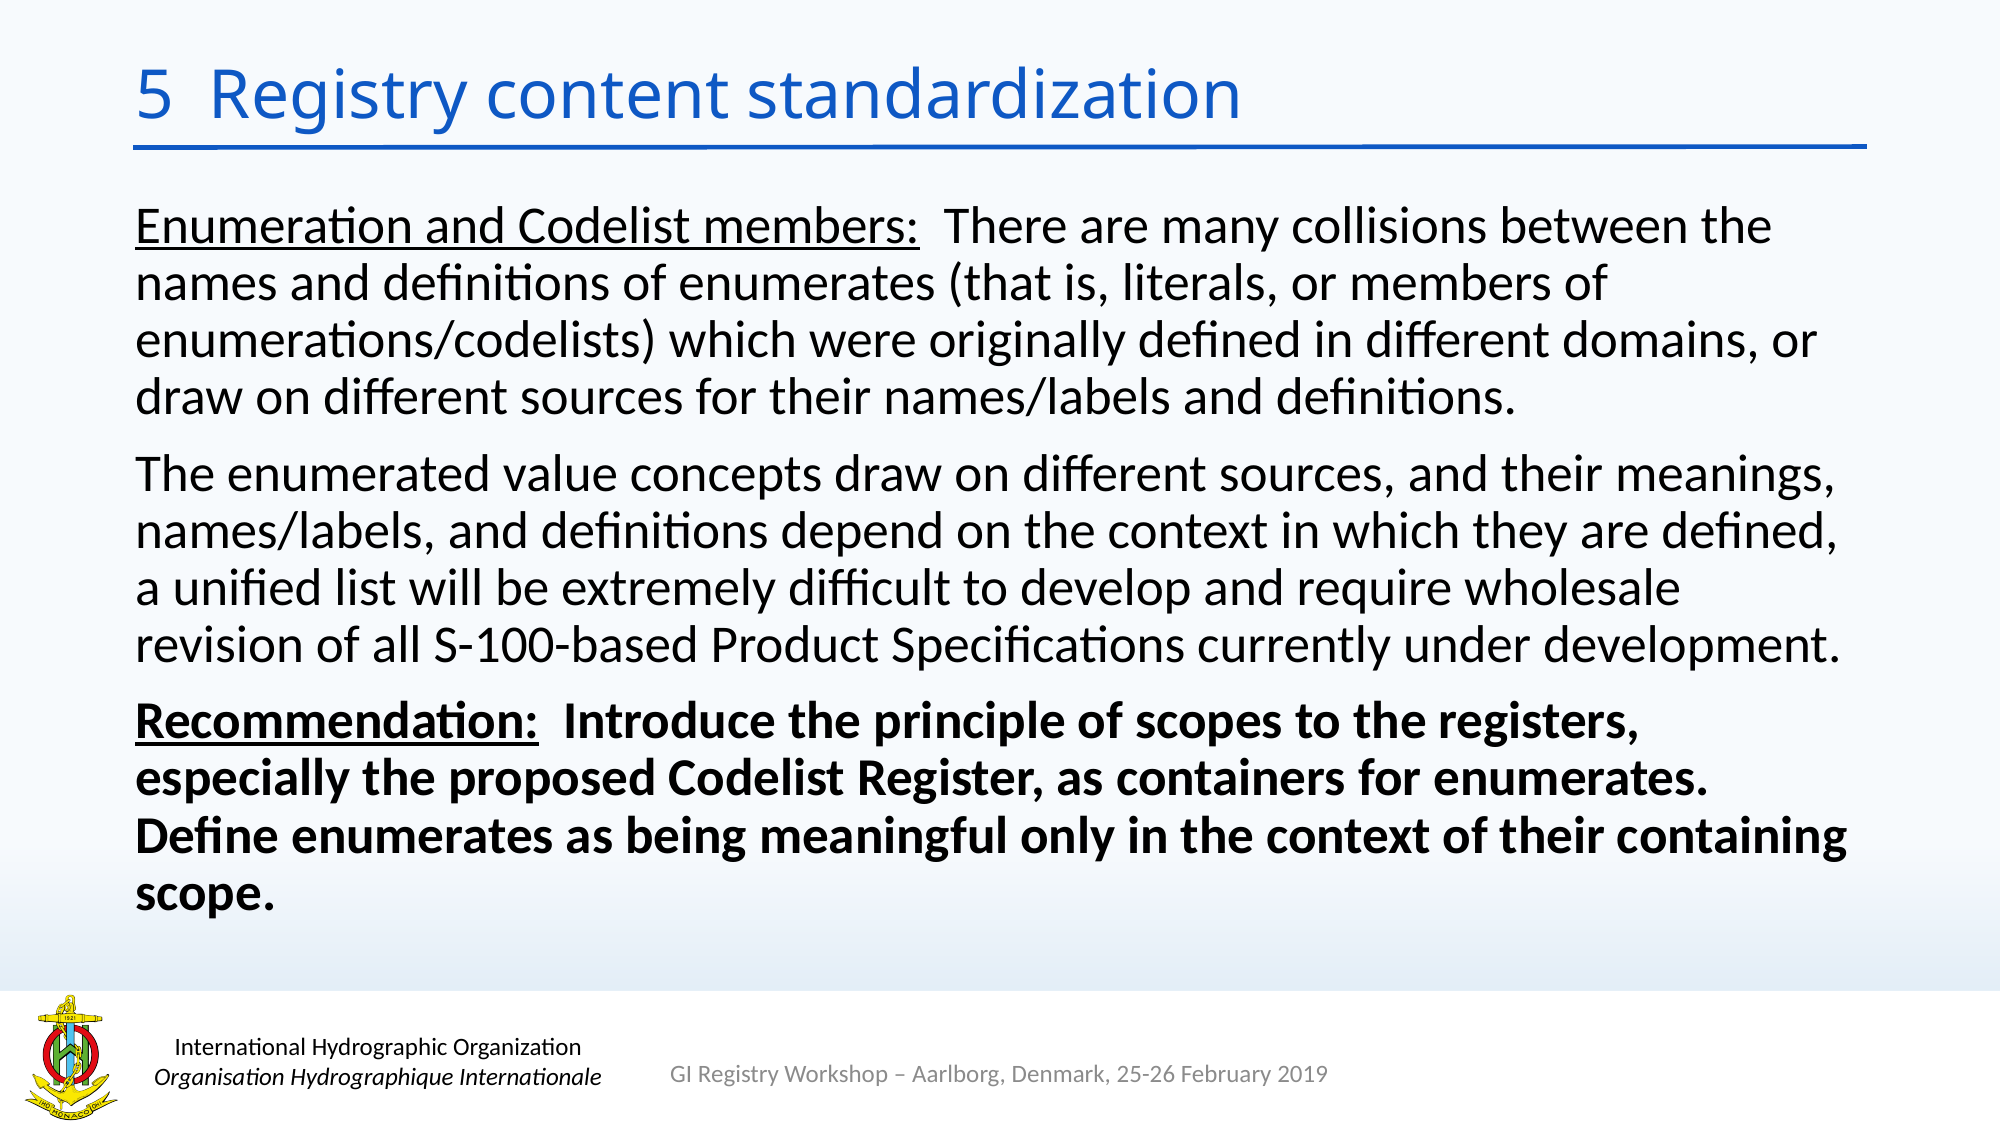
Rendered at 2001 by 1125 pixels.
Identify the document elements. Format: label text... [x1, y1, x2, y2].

title 5 Registry content standardization [120, 52, 1846, 142]
footer GI Registry Workshop – Aarlborg, Denmark, 25-26 February 2019 [647, 1040, 1353, 1104]
picture [17, 990, 122, 1125]
list Enumeration and Codelist members: There are many collisions between the names and definitions of enumerates (that is, literals, or members of enumerations/codelists) which were originally defined in different domains, or draw on different sources for their names/labels and definitions. The enumerated value concepts draw on different sources, and their meanings, names/labels, and definitions depend on the context in which they are defined, a unified list will be extremely difficult to develop and require wholesale revision of all S-100-based Product Specifications currently under development. Recommendation: Introduce the principle of scopes to the registers, especially the proposed Codelist Register, as containers for enumerates. Define enumerates as being meaningful only in the context of their containing scope. [120, 190, 1870, 995]
